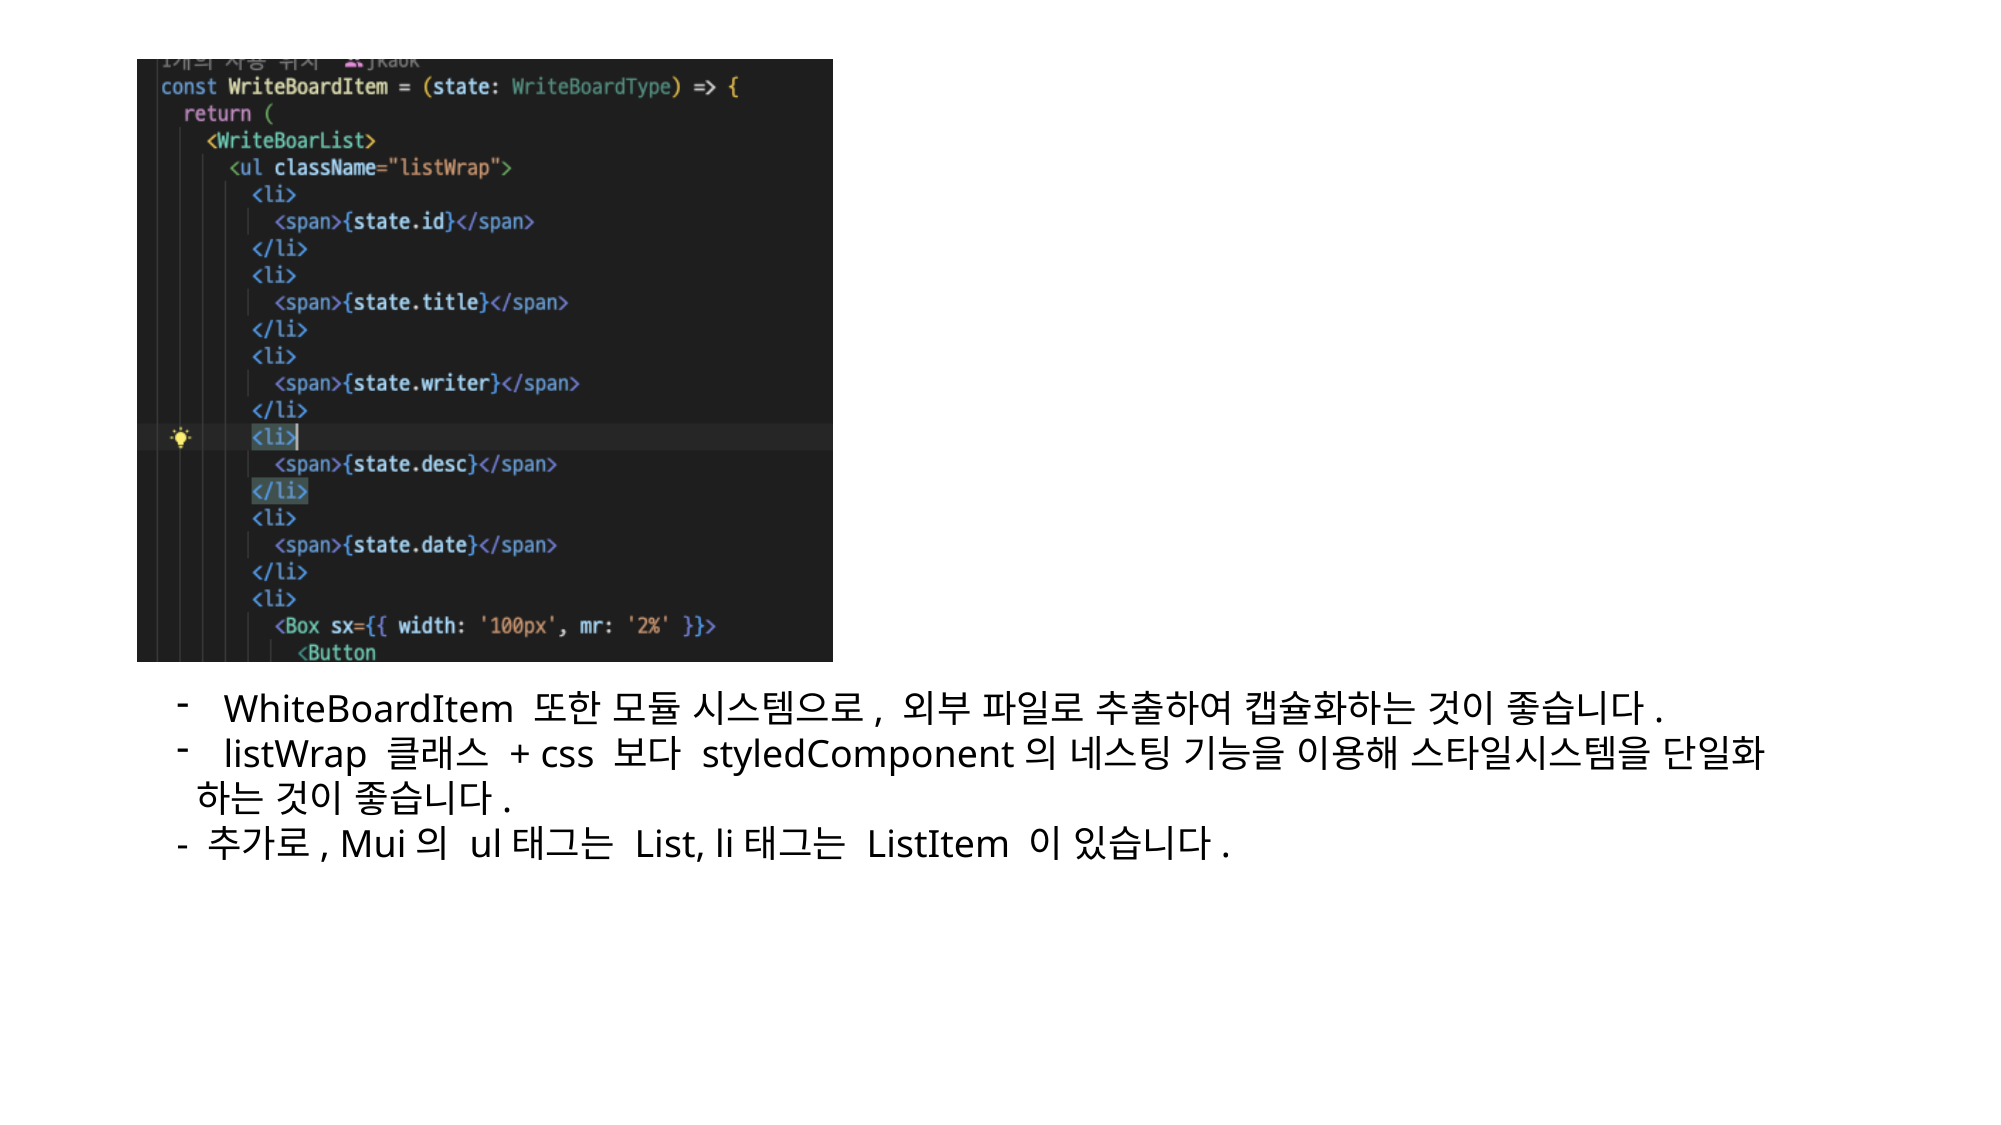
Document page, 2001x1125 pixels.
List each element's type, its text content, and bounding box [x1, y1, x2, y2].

text_box WhiteBoardItem 또한 모듈 시스템으로, 외부 파일로 추출하여 캡슐화하는 것이 좋습니다. listWrap 클래스 + css 보다 styledComponent의 네스팅 기능을 이용해 스타일시스템을 단일화 하는 것이 좋습니다. - 추가로, Mui의 ul태그는 List, li태그는 ListItem 이 있습니다. [161, 677, 1782, 873]
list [137, 59, 833, 662]
